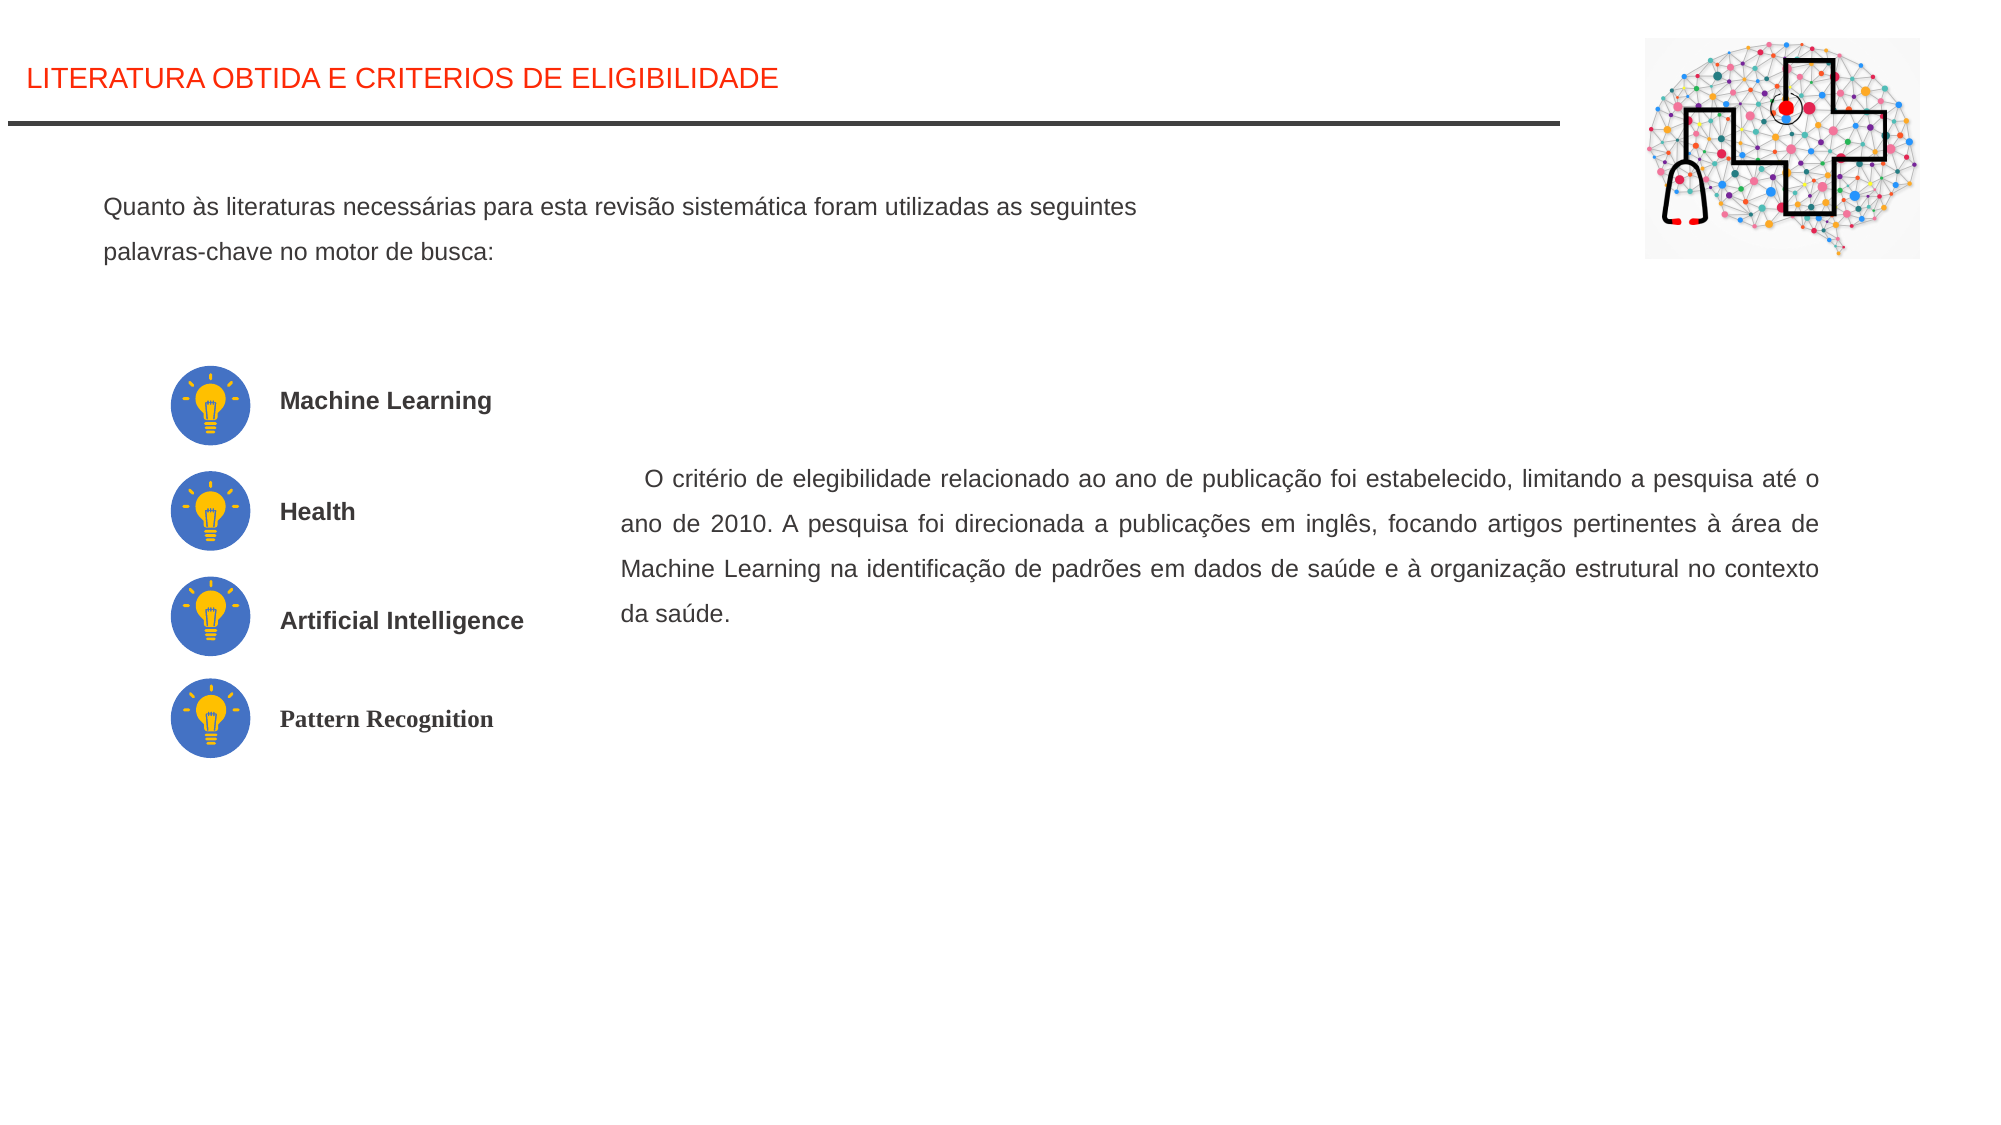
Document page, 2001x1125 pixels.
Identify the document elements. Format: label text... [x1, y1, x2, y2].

text_box [226, 487, 234, 496]
text_box O critério de elegibilidade relacionado ao ano de publicação foi estabelecido, limitando a pesquisa até o ano de 2010. A pesquisa foi direcionada a publicações em inglês, focando artigos pertinentes à área de Machine Learning na identificação de padrões em dados de saúde e à organização estrutural no contexto da saúde. [605, 440, 1838, 635]
text_box Quanto às literaturas necessárias para esta revisão sistemática foram utilizadas as seguintes palavras-chave no motor de busca: [88, 168, 1255, 273]
text_box [169, 575, 252, 658]
text_box [230, 602, 241, 609]
text_box LITERATURA OBTIDA E CRITERIOS DE ELIGIBILIDADE [11, 45, 807, 108]
text_box [181, 707, 192, 713]
text_box [194, 371, 227, 435]
picture [1645, 38, 1920, 259]
text_box Artificial Intelligence [264, 596, 745, 642]
text_box [226, 691, 235, 700]
text_box [187, 379, 196, 388]
text_box [180, 503, 192, 509]
text_box [188, 586, 196, 595]
text_box [169, 470, 252, 552]
text_box [180, 396, 192, 402]
text_box [169, 364, 252, 447]
text_box Health [264, 488, 605, 533]
text_box [194, 578, 227, 642]
text_box Machine Learning [264, 377, 745, 423]
text_box [169, 677, 252, 760]
text_box [187, 487, 196, 496]
text_box [226, 586, 234, 595]
text_box [181, 602, 192, 609]
text_box [188, 691, 196, 700]
text_box [194, 479, 227, 543]
text_box [230, 396, 241, 402]
text_box [230, 707, 242, 713]
text_box [230, 503, 241, 509]
text_box [195, 682, 228, 746]
text_box [226, 379, 234, 388]
text_box Pattern Recognition [264, 695, 745, 741]
